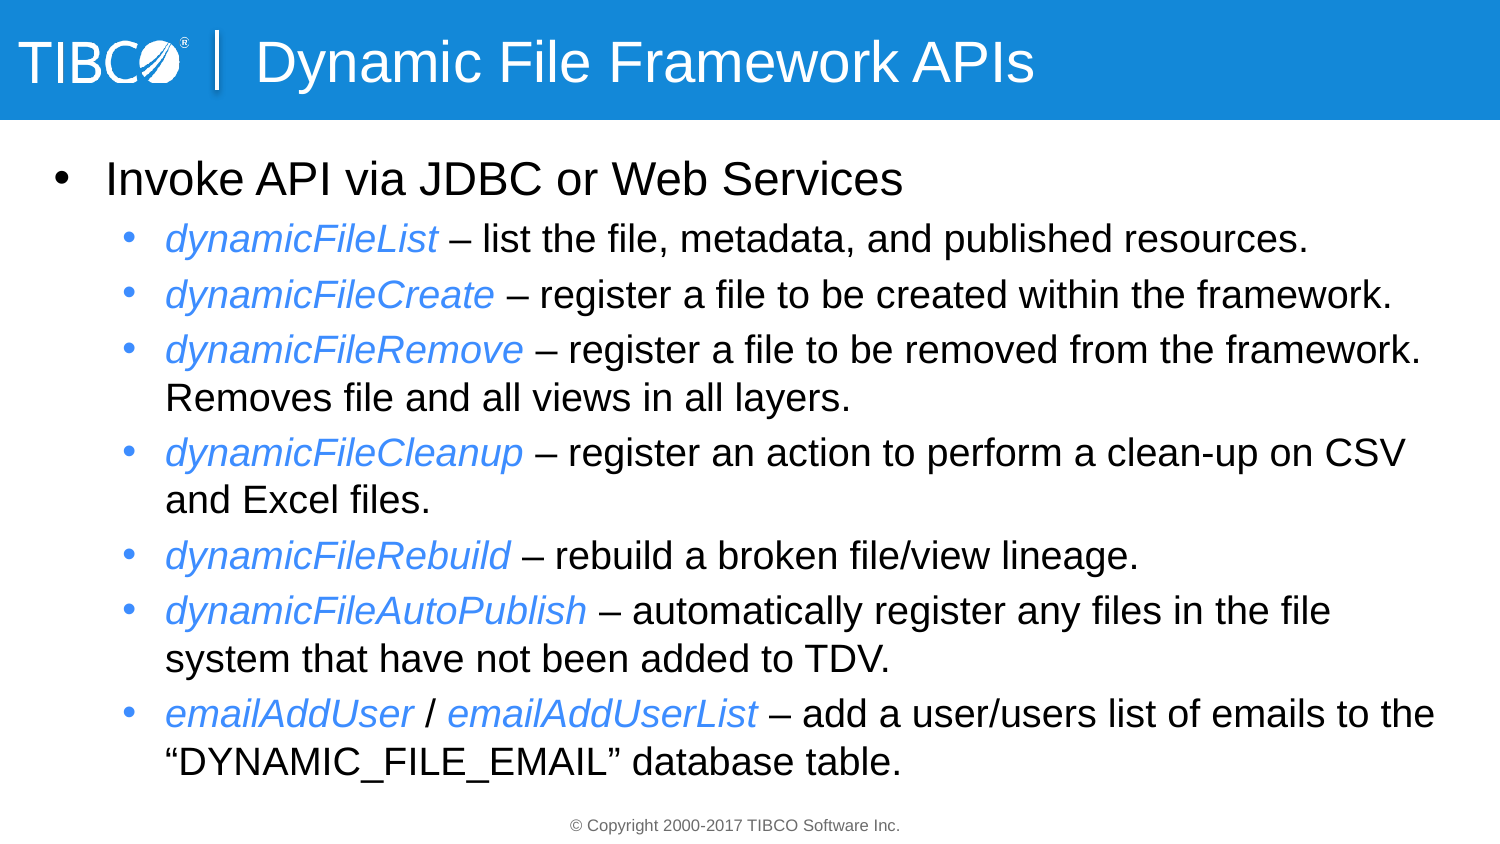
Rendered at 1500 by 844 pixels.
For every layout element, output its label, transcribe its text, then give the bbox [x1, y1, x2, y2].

list Invoke API via JDBC or Web Services dynamicFileList – list the file, metadata, and published resources. dynamicFileCreate – register a file to be created within the framework. dynamicFileRemove – register a file to be removed from the framework. Removes file and all views in all layers. dynamicFileCleanup – register an action to perform a clean-up on CSV and Excel files. dynamicFileRebuild – rebuild a broken file/view lineage. dynamicFileAutoPublish – automatically register any files in the file system that have not been added to TDV. emailAddUser / emailAddUserList – add a user/users list of emails to the “DYNAMIC_FILE_EMAIL” database table. [38, 140, 1464, 802]
title Dynamic File Framework APIs [240, 16, 1487, 103]
footer © Copyright 2000-2017 TIBCO Software Inc. [512, 802, 988, 844]
